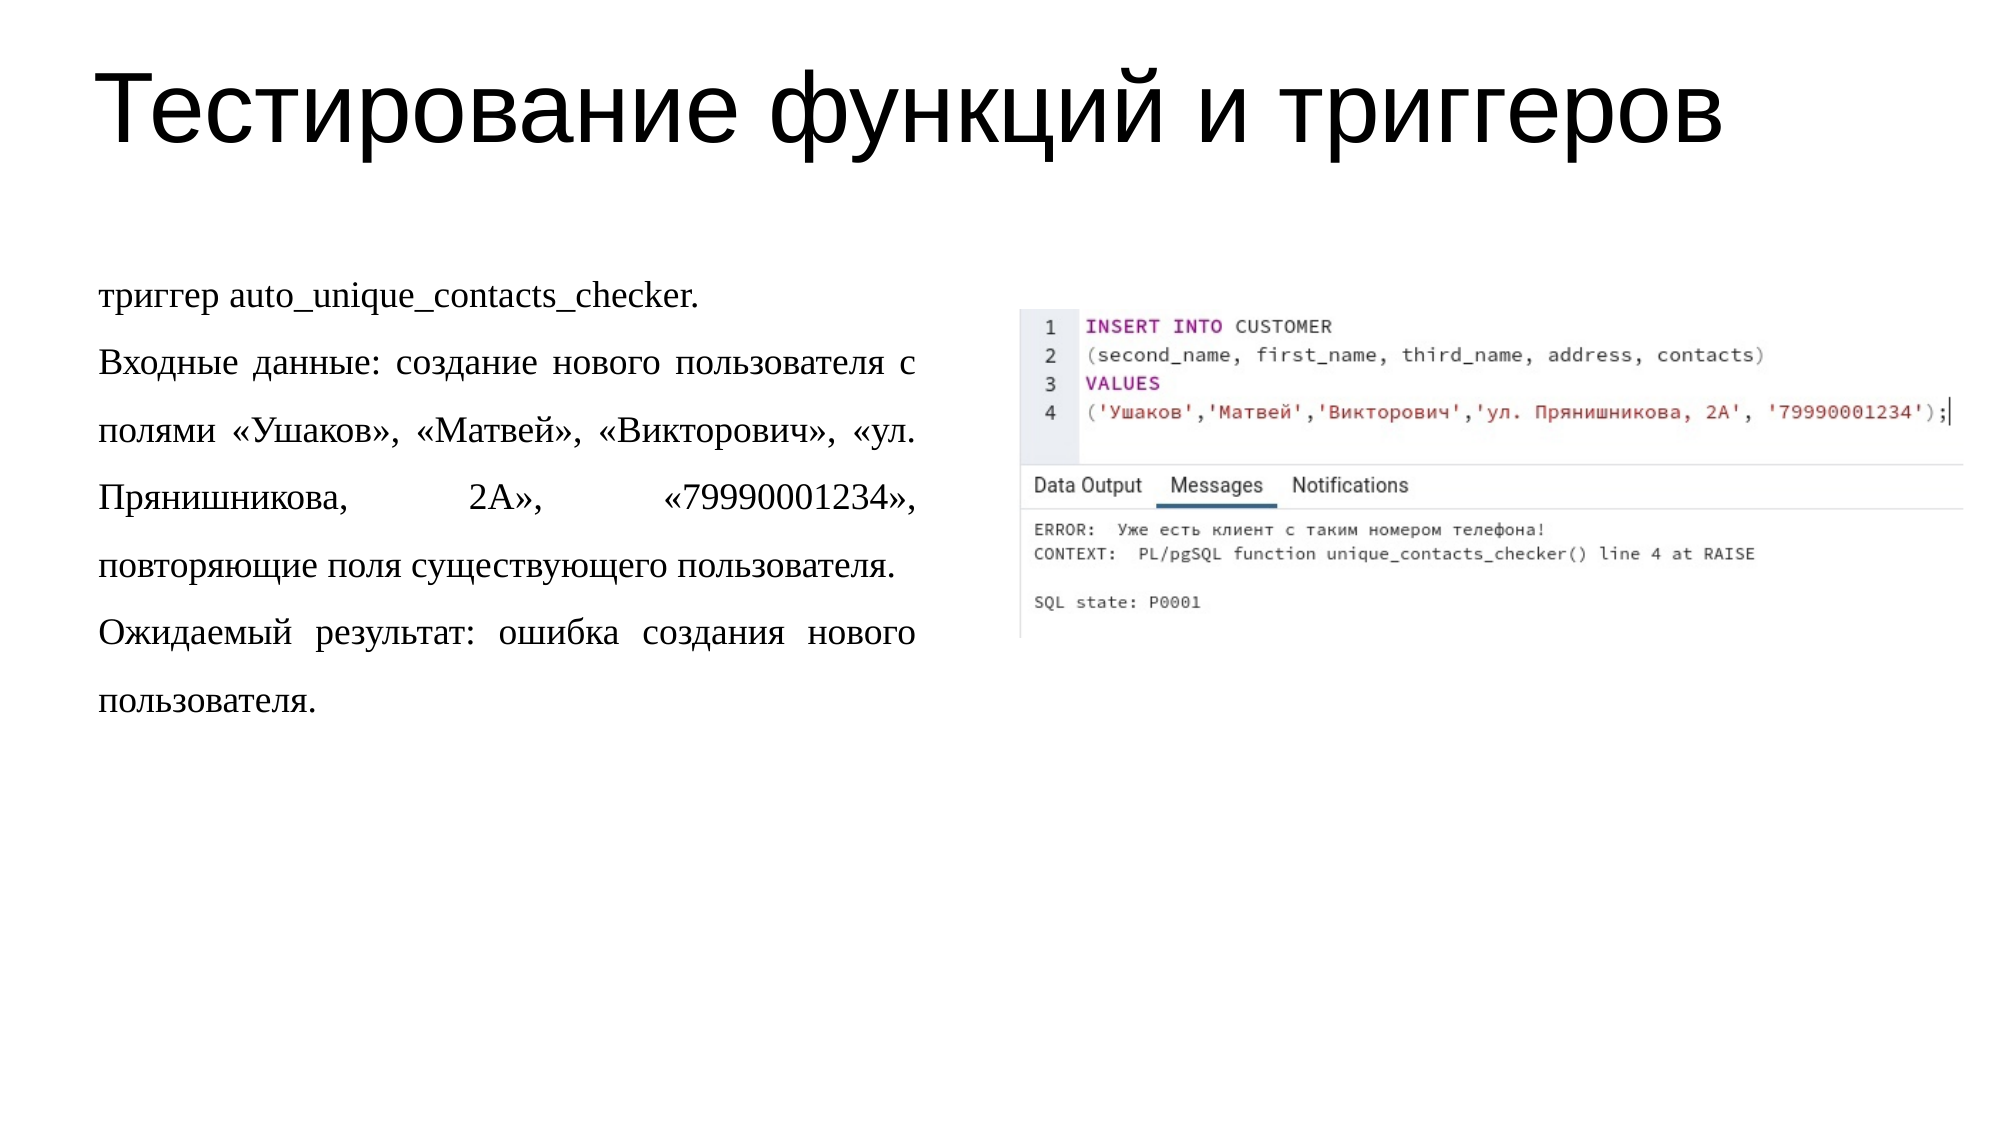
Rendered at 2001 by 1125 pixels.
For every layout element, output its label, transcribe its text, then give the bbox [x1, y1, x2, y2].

text_box триггер auto_unique_contacts_checker. Входные данные: создание нового пользователя с полями «Ушаков», «Матвей», «Викторович», «ул. Прянишникова, 2А», «79990001234», повторяющие поля существующего пользователя. Ожидаемый результат: ошибка создания нового пользователя. [83, 239, 932, 727]
title Тестирование функций и триггеров [78, 48, 1935, 194]
picture [1017, 309, 1964, 643]
